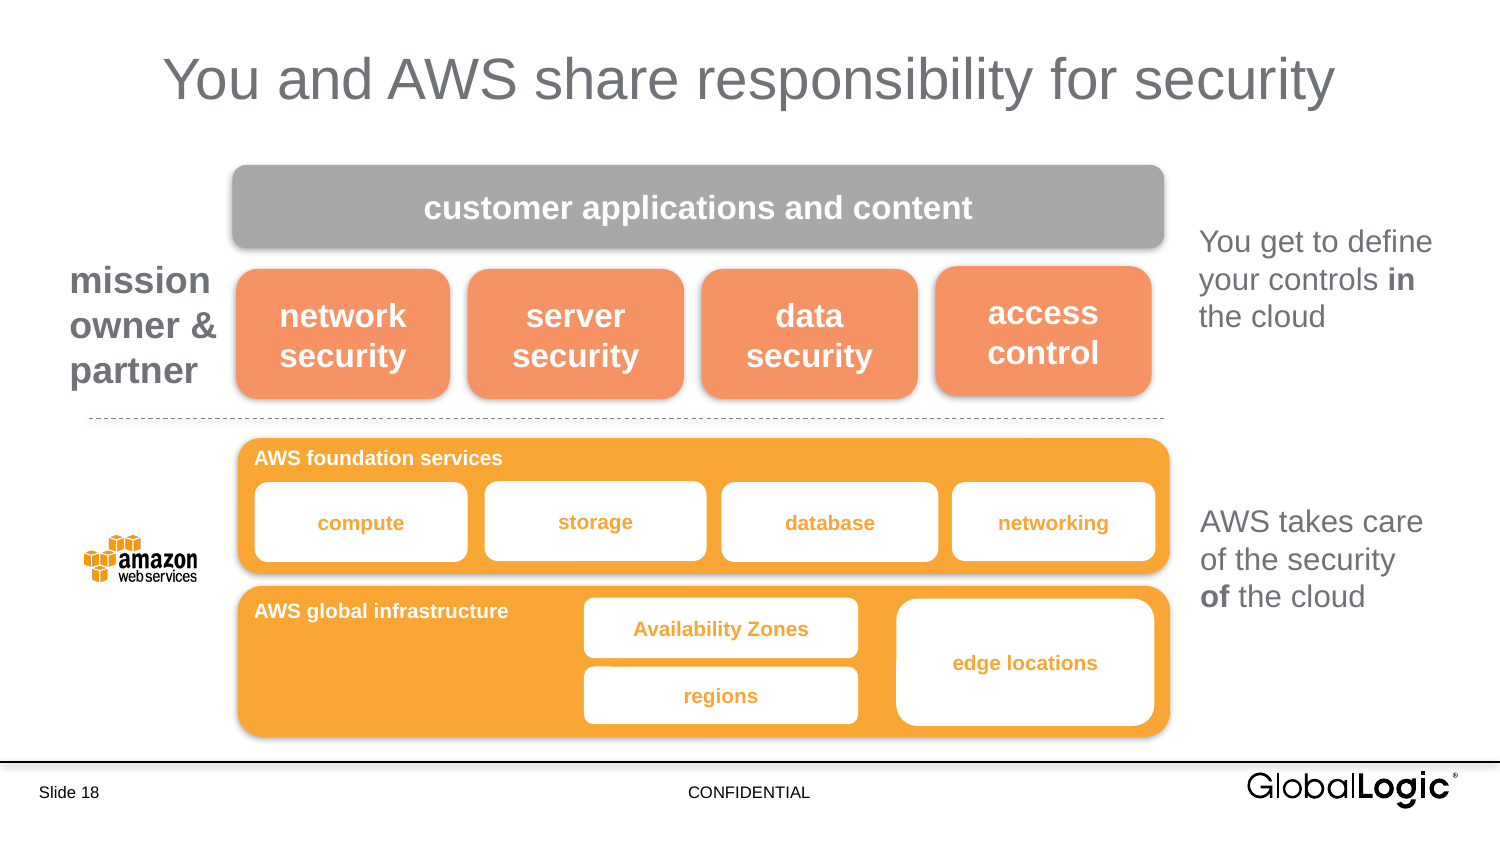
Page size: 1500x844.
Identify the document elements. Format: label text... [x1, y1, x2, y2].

picture [83, 535, 197, 582]
text_box database [719, 480, 941, 565]
text_box customer applications and content [231, 175, 1165, 250]
text_box edge locations [894, 596, 1157, 729]
text_box [234, 582, 1174, 740]
text_box storage [482, 479, 709, 564]
text_box server security [466, 268, 685, 400]
text_box AWS global infrastructure [243, 591, 534, 629]
text_box AWS foundation services [243, 438, 527, 476]
text_box mission owner & partner [60, 251, 237, 395]
text_box regions [581, 664, 861, 727]
text_box network security [237, 268, 451, 400]
text_box networking [949, 480, 1158, 564]
text_box access control [934, 265, 1153, 397]
text_box AWS takes care of the security of the cloud [1185, 494, 1447, 622]
text_box compute [252, 480, 470, 565]
text_box [234, 435, 1173, 577]
text_box data security [700, 268, 919, 400]
text_box Availability Zones [581, 595, 861, 661]
text_box You get to define your controls in the cloud [1184, 214, 1466, 342]
text_box You and AWS share responsibility for security [74, 33, 1425, 175]
